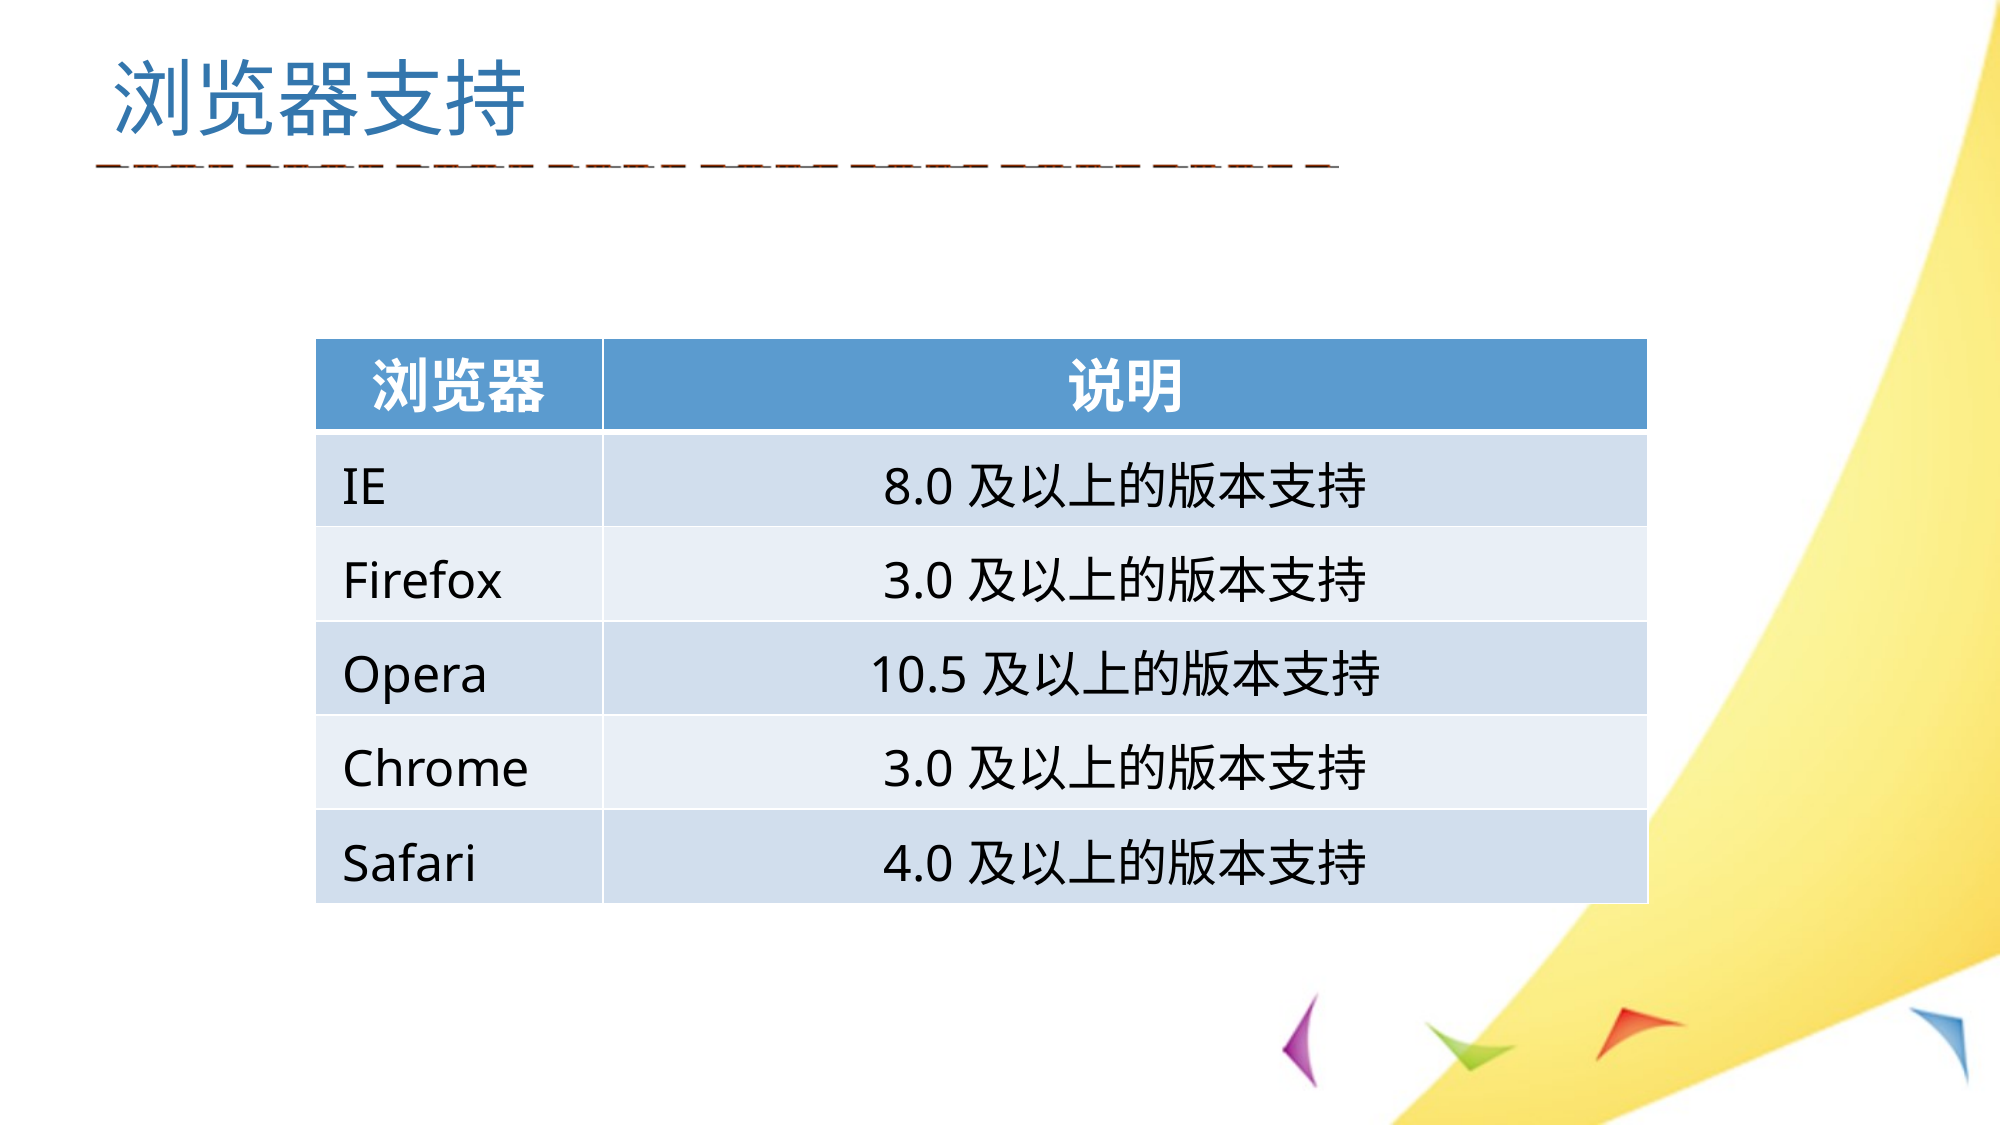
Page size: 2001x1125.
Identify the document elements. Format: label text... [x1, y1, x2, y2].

picture [88, 0, 2000, 1125]
table_cell Firefox [316, 527, 602, 620]
table_cell Chrome [316, 716, 602, 808]
table_cell 3.0及以上的版本支持 [604, 527, 1647, 620]
table_header 浏览器 [316, 339, 602, 429]
table_cell 3.0及以上的版本支持 [604, 716, 1647, 808]
table_cell 4.0及以上的版本支持 [604, 810, 1647, 903]
table_header 说明 [604, 339, 1647, 429]
table_cell 8.0及以上的版本支持 [604, 435, 1647, 526]
table_cell Safari [316, 810, 602, 903]
list 浏览器支持 [96, 38, 1441, 141]
table_cell IE [316, 435, 602, 526]
table_cell 10.5及以上的版本支持 [604, 622, 1647, 714]
table_cell Opera [316, 622, 602, 714]
